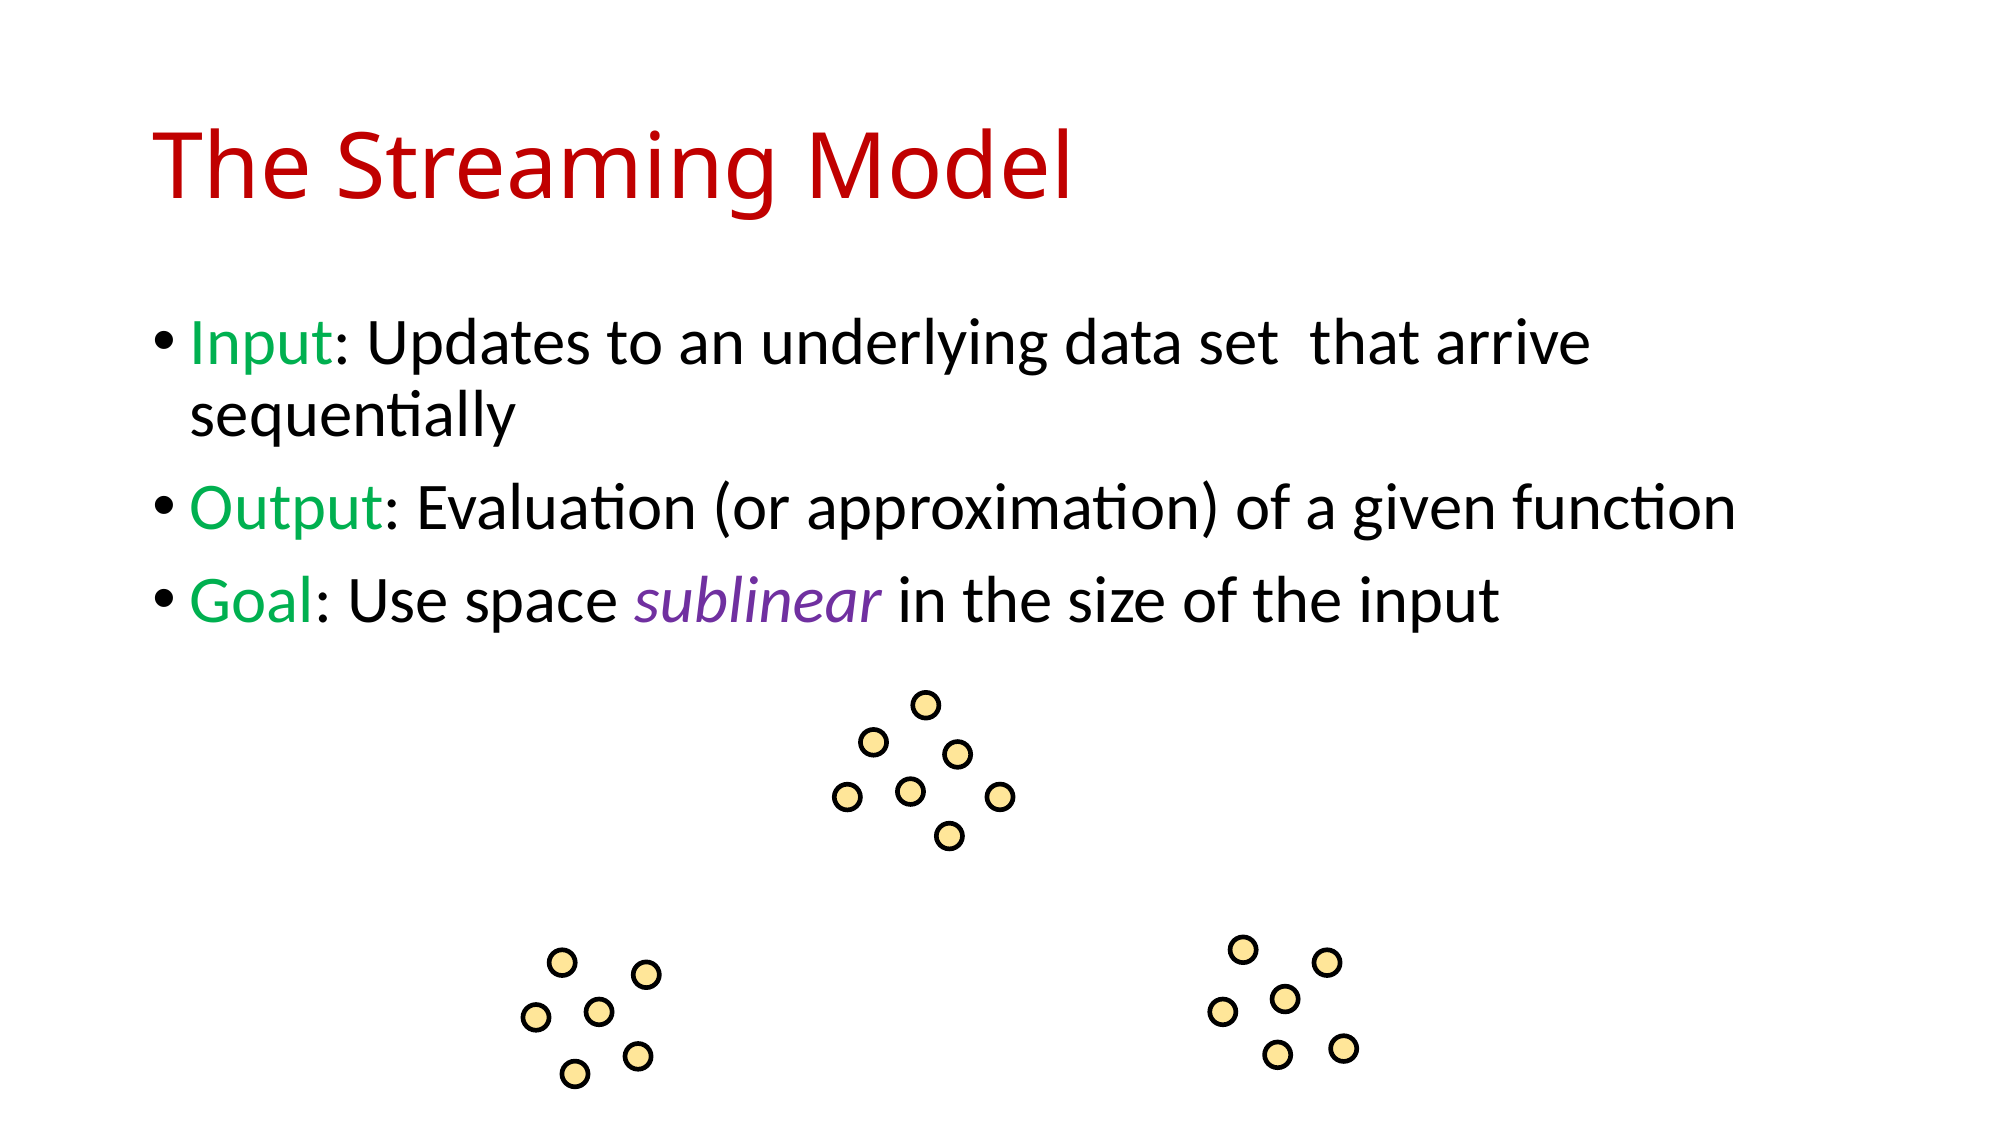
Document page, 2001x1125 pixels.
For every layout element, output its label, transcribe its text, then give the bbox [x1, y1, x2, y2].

text_box [1263, 1040, 1292, 1069]
text_box [521, 1003, 551, 1032]
text_box [632, 960, 661, 989]
text_box [859, 728, 888, 757]
text_box [911, 691, 940, 720]
text_box [560, 1060, 590, 1088]
text_box [1271, 985, 1300, 1013]
text_box [548, 948, 577, 977]
text_box [1312, 948, 1342, 977]
text_box [985, 783, 1015, 811]
text_box [1208, 997, 1237, 1026]
title The Streaming Model [137, 59, 1863, 278]
text_box [623, 1042, 653, 1071]
text_box [896, 777, 925, 806]
text_box [935, 822, 964, 850]
text_box [1229, 935, 1258, 964]
text_box [584, 997, 614, 1026]
text_box [1329, 1034, 1358, 1063]
text_box [943, 740, 972, 769]
text_box [833, 783, 862, 811]
